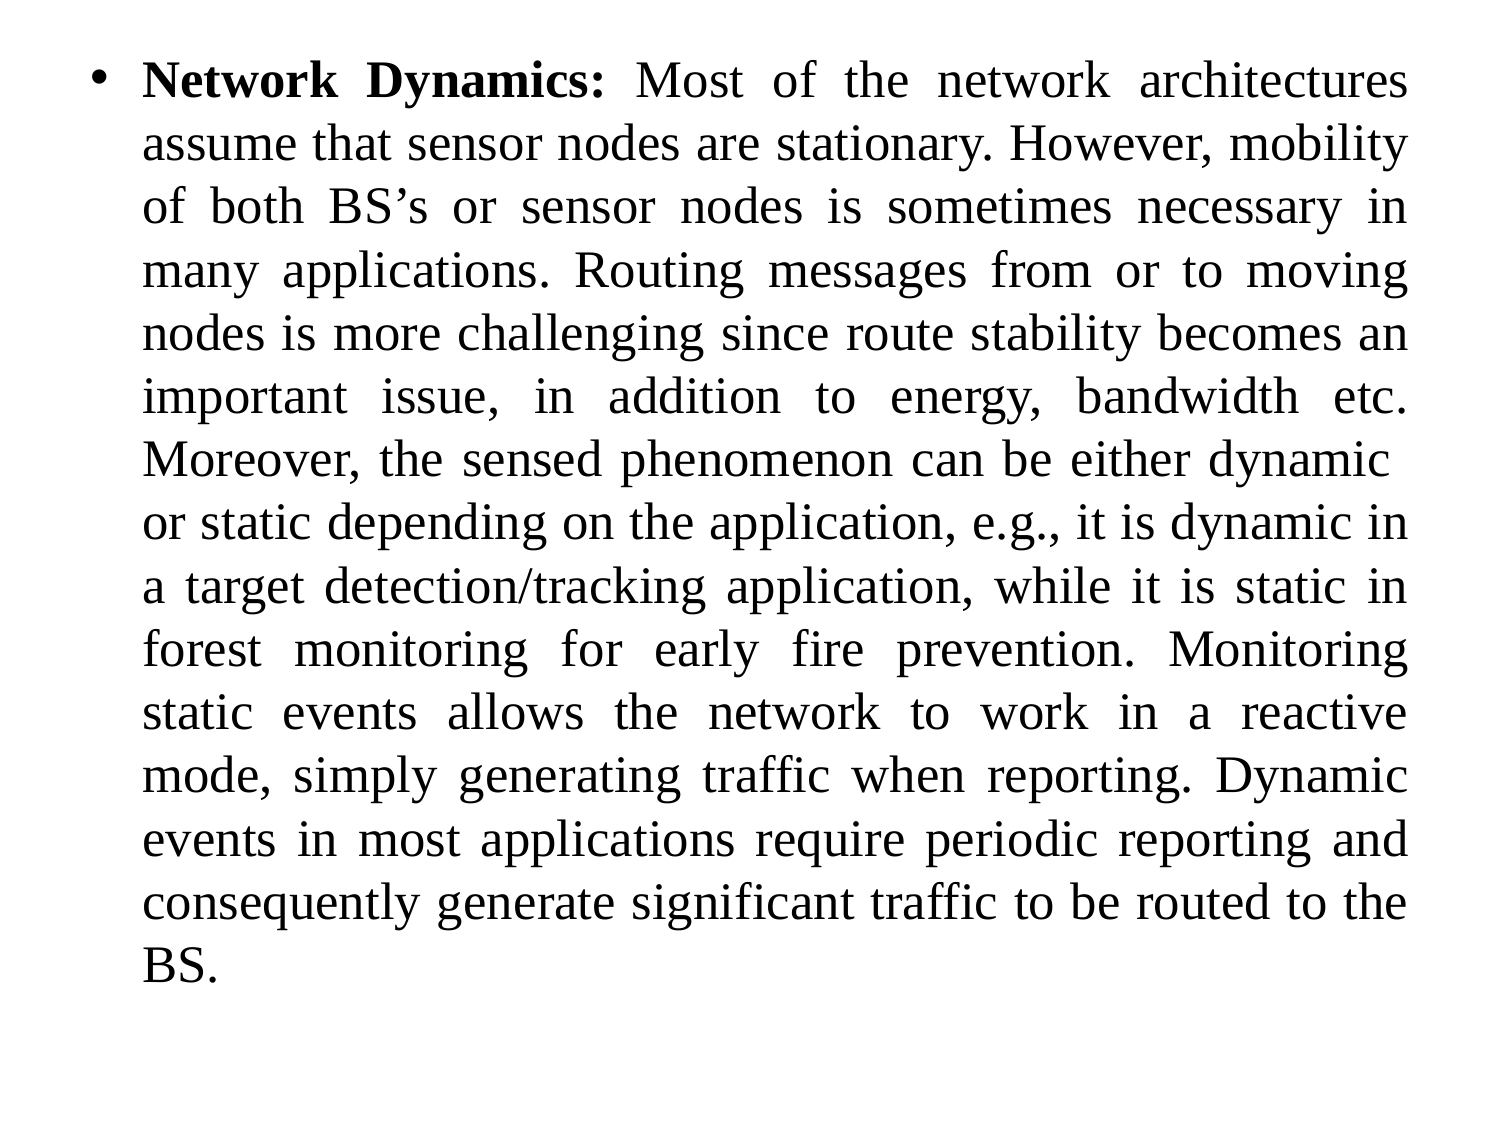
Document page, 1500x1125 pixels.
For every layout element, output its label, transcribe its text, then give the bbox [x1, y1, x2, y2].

list Network Dynamics: Most of the network architectures assume that sensor nodes are stationary. However, mobility of both BS’s or sensor nodes is sometimes necessary in many applications. Routing messages from or to moving nodes is more challenging since route stability becomes an important issue, in addition to energy, bandwidth etc. Moreover, the sensed phenomenon can be either dynamic or static depending on the application, e.g., it is dynamic in a target detection/tracking application, while it is static in forest monitoring for early fire prevention. Monitoring static events allows the network to work in a reactive mode, simply generating traffic when reporting. Dynamic events in most applications require periodic reporting and consequently generate significant traffic to be routed to the BS. [75, 37, 1425, 1005]
